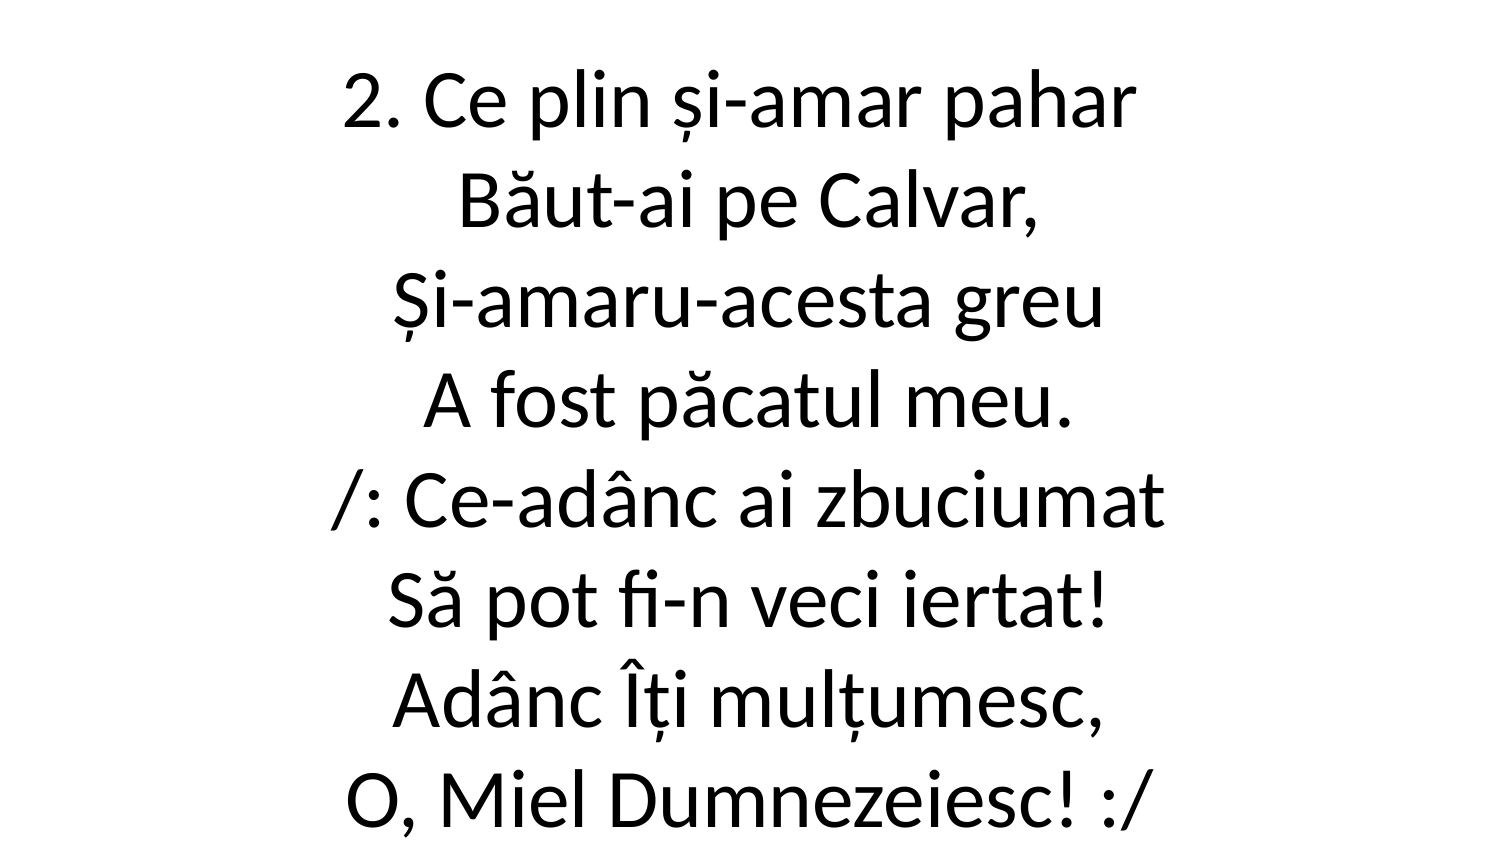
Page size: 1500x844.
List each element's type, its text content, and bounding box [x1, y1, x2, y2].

text_box 2. Ce plin și-amar pahar Băut-ai pe Calvar, Și-amaru-acesta greu A fost păcatul meu. /: Ce-adânc ai zbuciumat Să pot fi-n veci iertat! Adânc Îți mulțumesc, O, Miel Dumnezeiesc! :/ [317, 0, 1183, 844]
